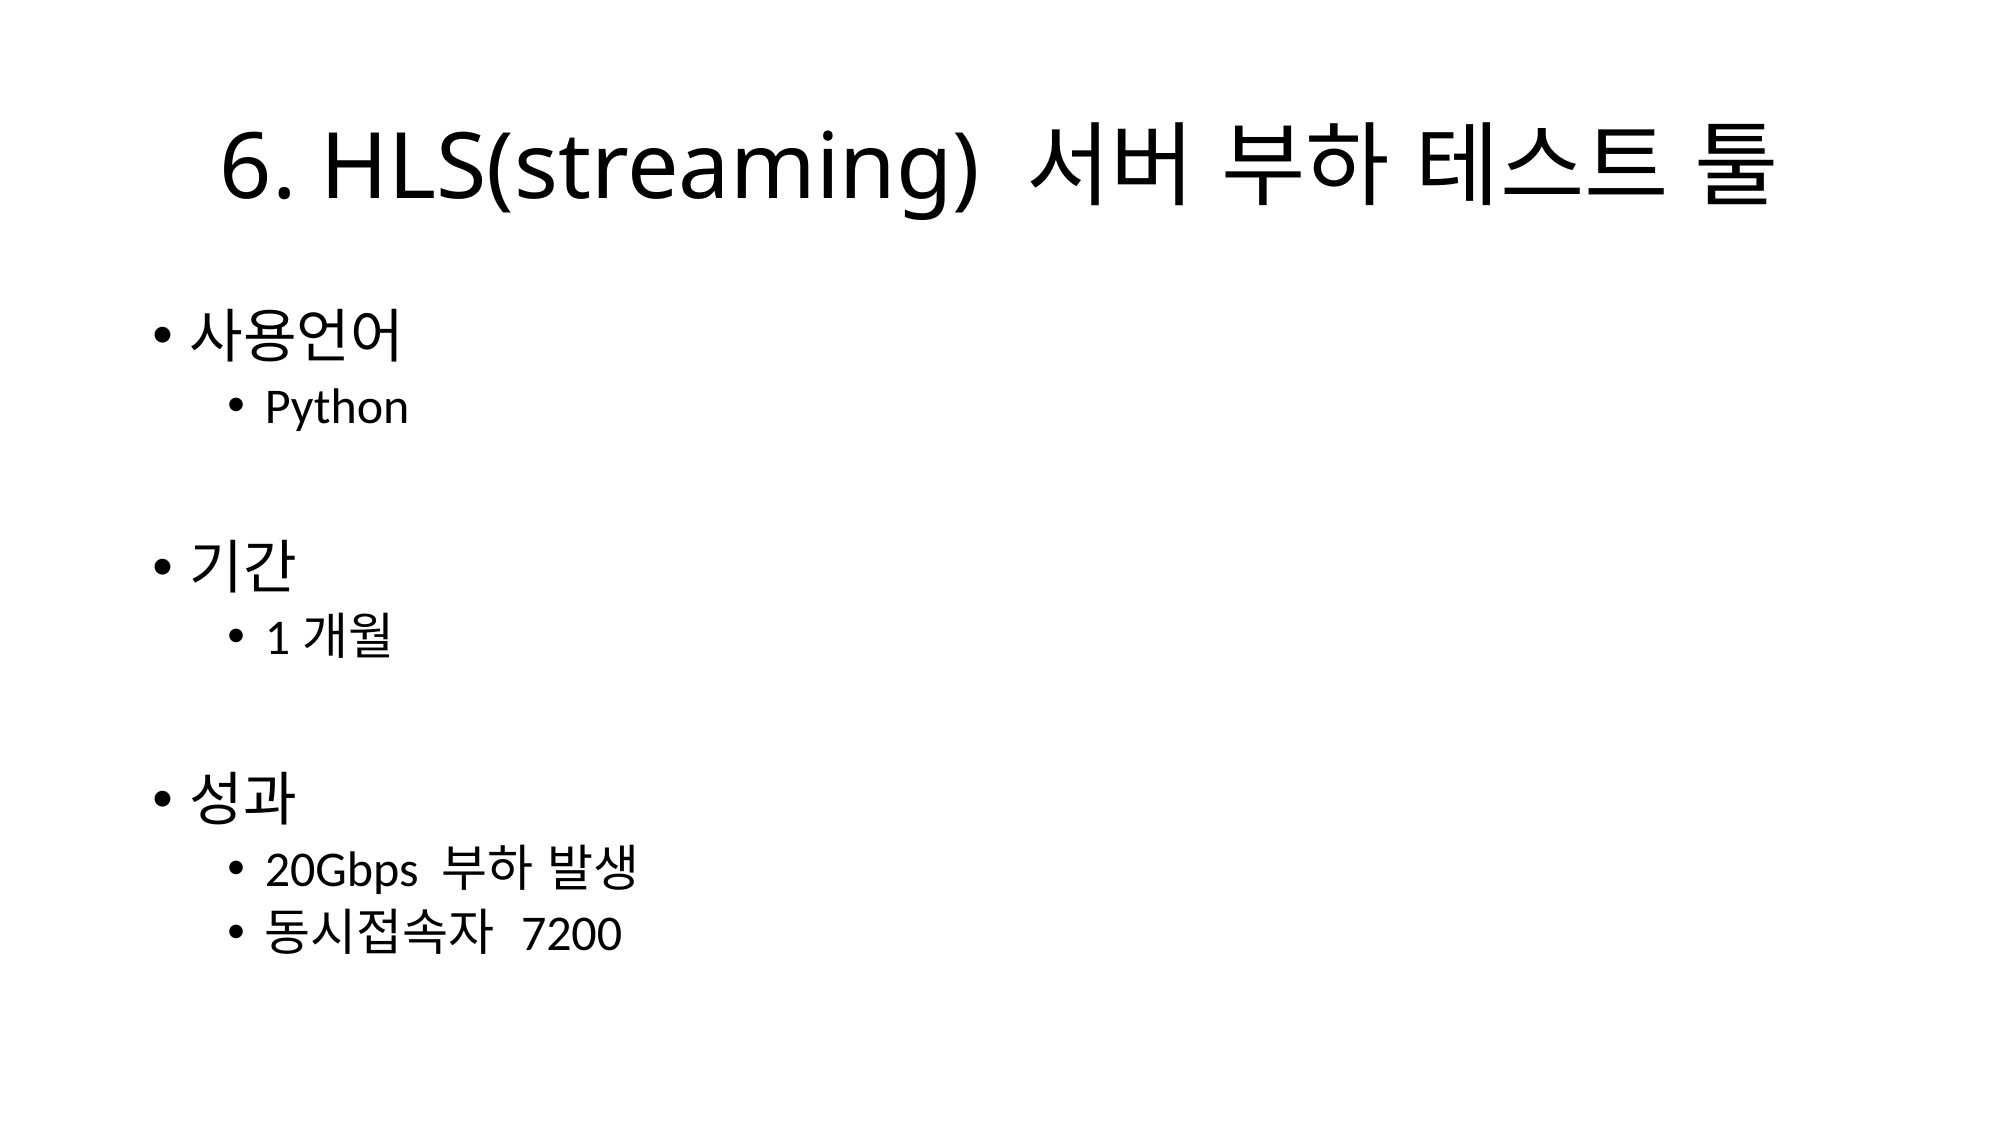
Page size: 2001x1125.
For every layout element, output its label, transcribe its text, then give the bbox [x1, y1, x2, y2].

title 6. HLS(streaming) 서버 부하 테스트 툴 [137, 59, 1863, 278]
list 사용언어 Python 기간 1개월 성과 20Gbps 부하 발생 동시접속자 7200 [137, 299, 1863, 1014]
